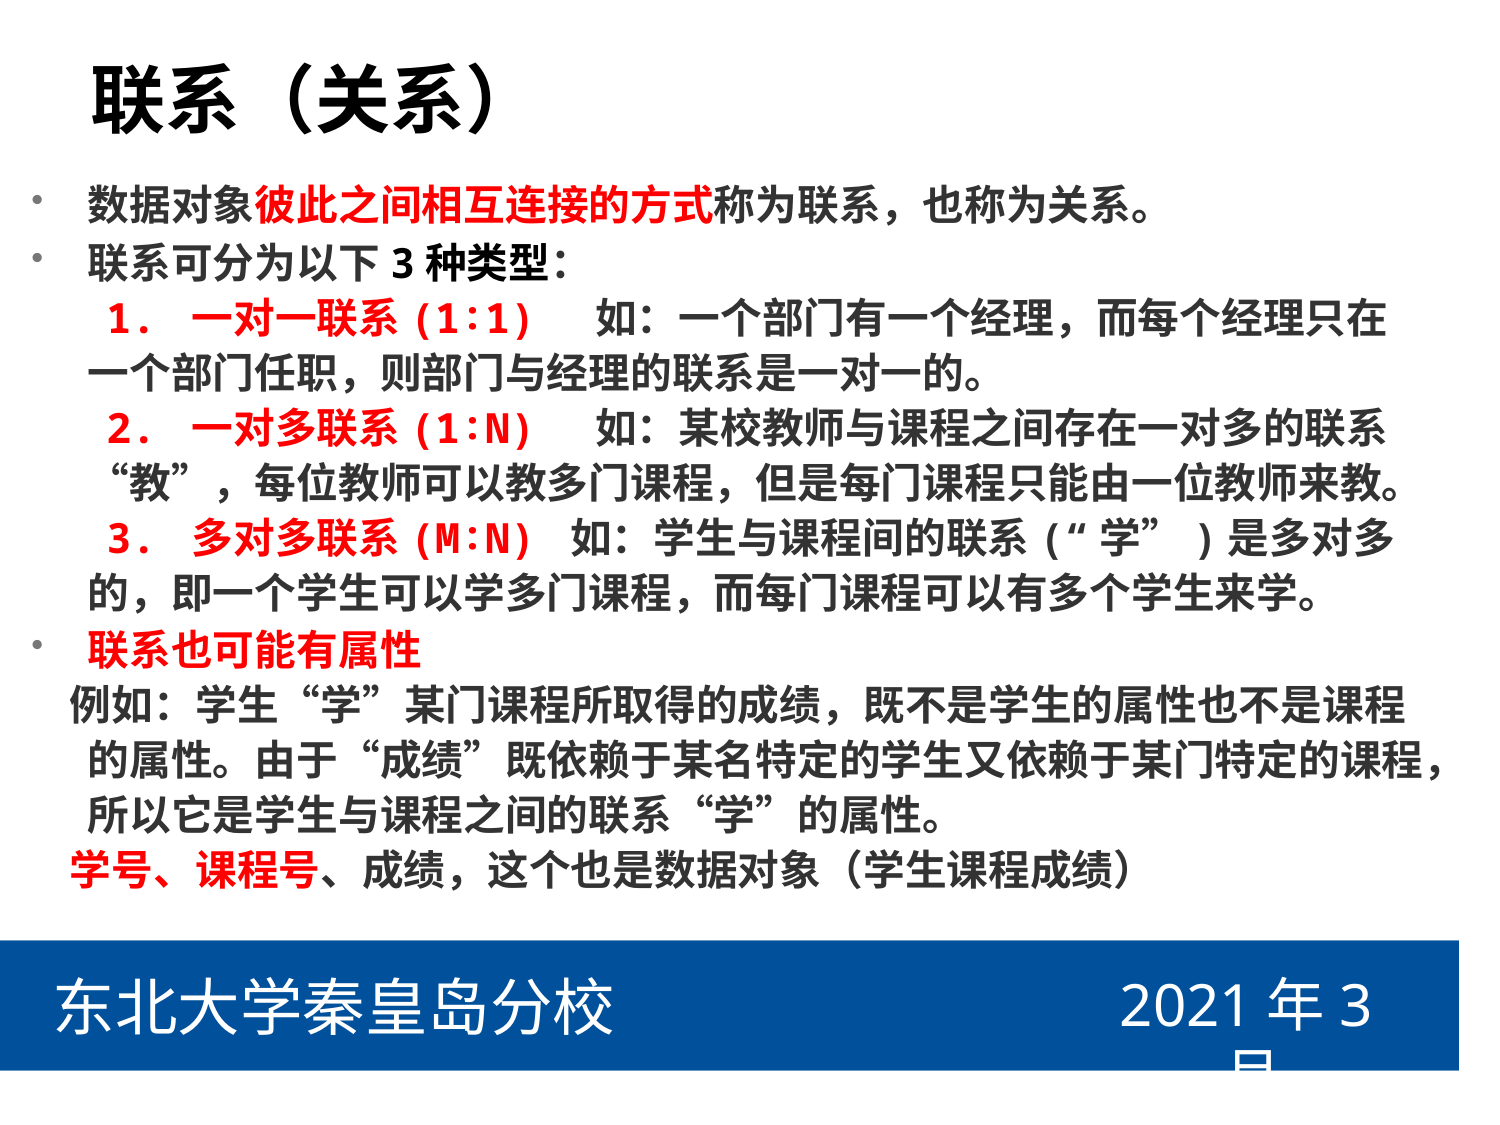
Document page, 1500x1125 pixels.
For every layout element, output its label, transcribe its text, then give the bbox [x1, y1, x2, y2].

list 数据对象彼此之间相互连接的方式称为联系，也称为关系。 联系可分为以下3种类型： 1. 一对一联系(1∶1) 如：一个部门有一个经理，而每个经理只在一个部门任职，则部门与经理的联系是一对一的。 2. 一对多联系(1∶N) 如：某校教师与课程之间存在一对多的联系“教”，每位教师可以教多门课程，但是每门课程只能由一位教师来教。 3. 多对多联系(M∶N) 如：学生与课程间的联系(“学”)是多对多的，即一个学生可以学多门课程，而每门课程可以有多个学生来学。 联系也可能有属性 例如：学生“学”某门课程所取得的成绩，既不是学生的属性也不是课程的属性。由于“成绩”既依赖于某名特定的学生又依赖于某门特定的课程，所以它是学生与课程之间的联系“学”的属性。 学号、课程号、成绩，这个也是数据对象（学生课程成绩） [16, 163, 1442, 926]
title 联系（关系） [74, 44, 1360, 153]
